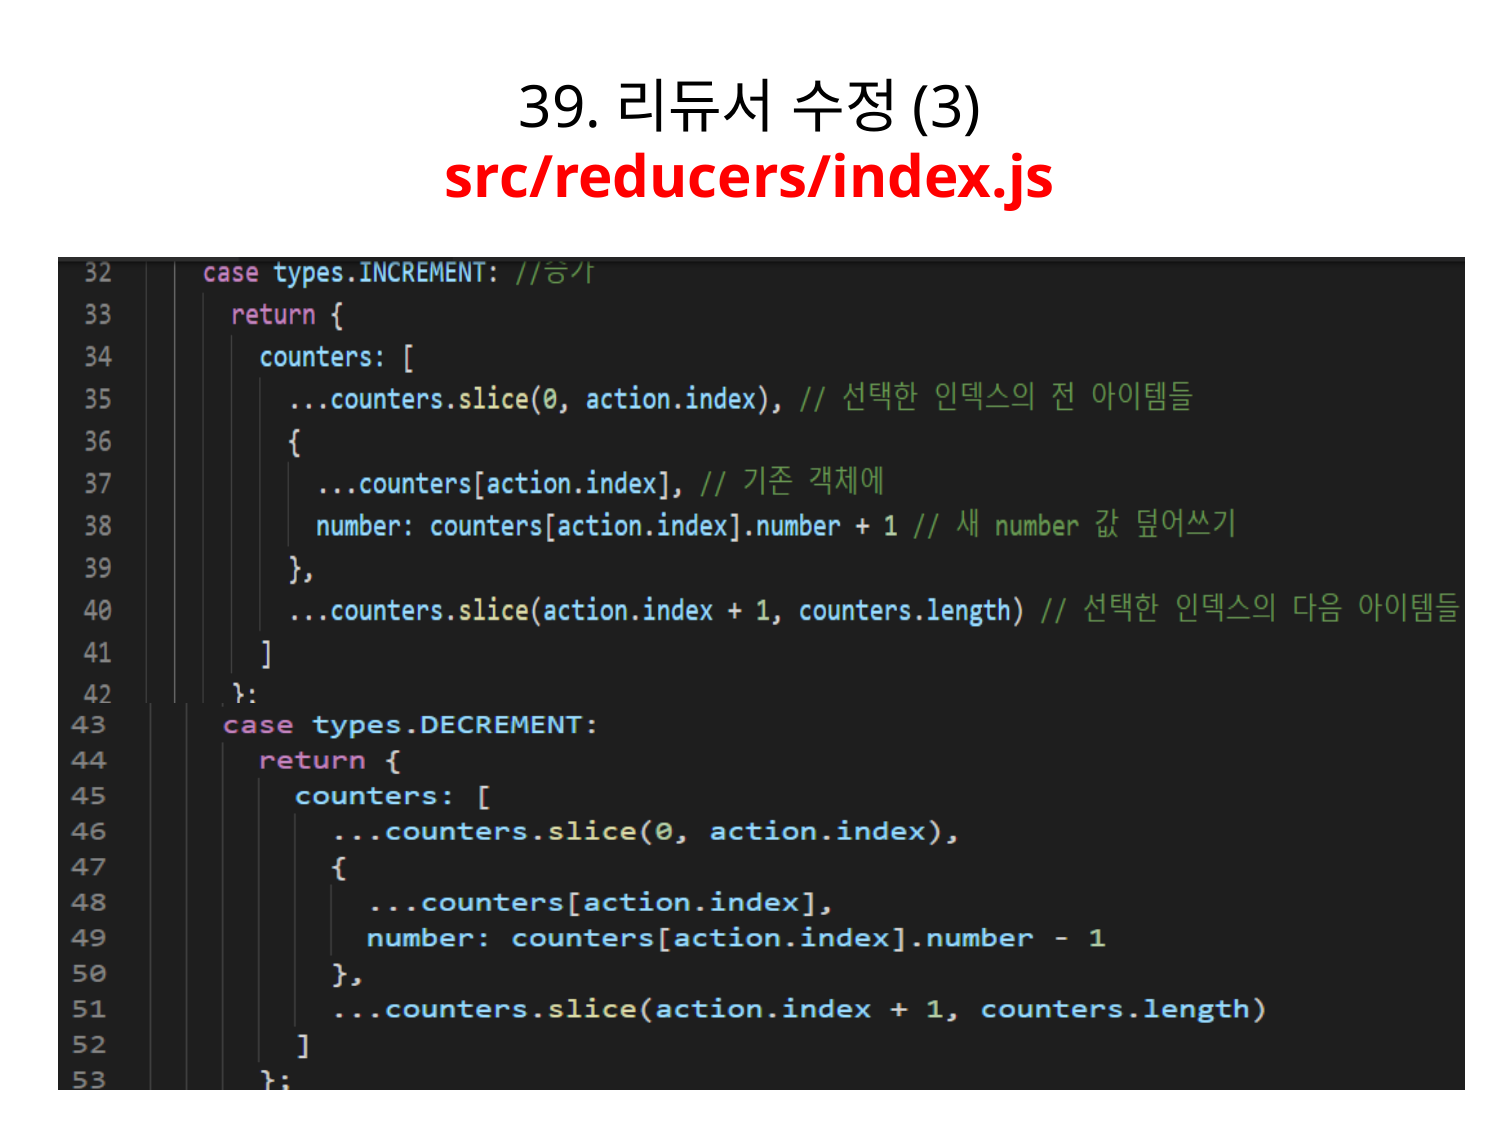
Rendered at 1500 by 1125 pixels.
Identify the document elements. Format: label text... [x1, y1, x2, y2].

title 39.리듀서 수정(3) src/reducers/index.js [75, 45, 1425, 233]
picture [58, 257, 1466, 1090]
